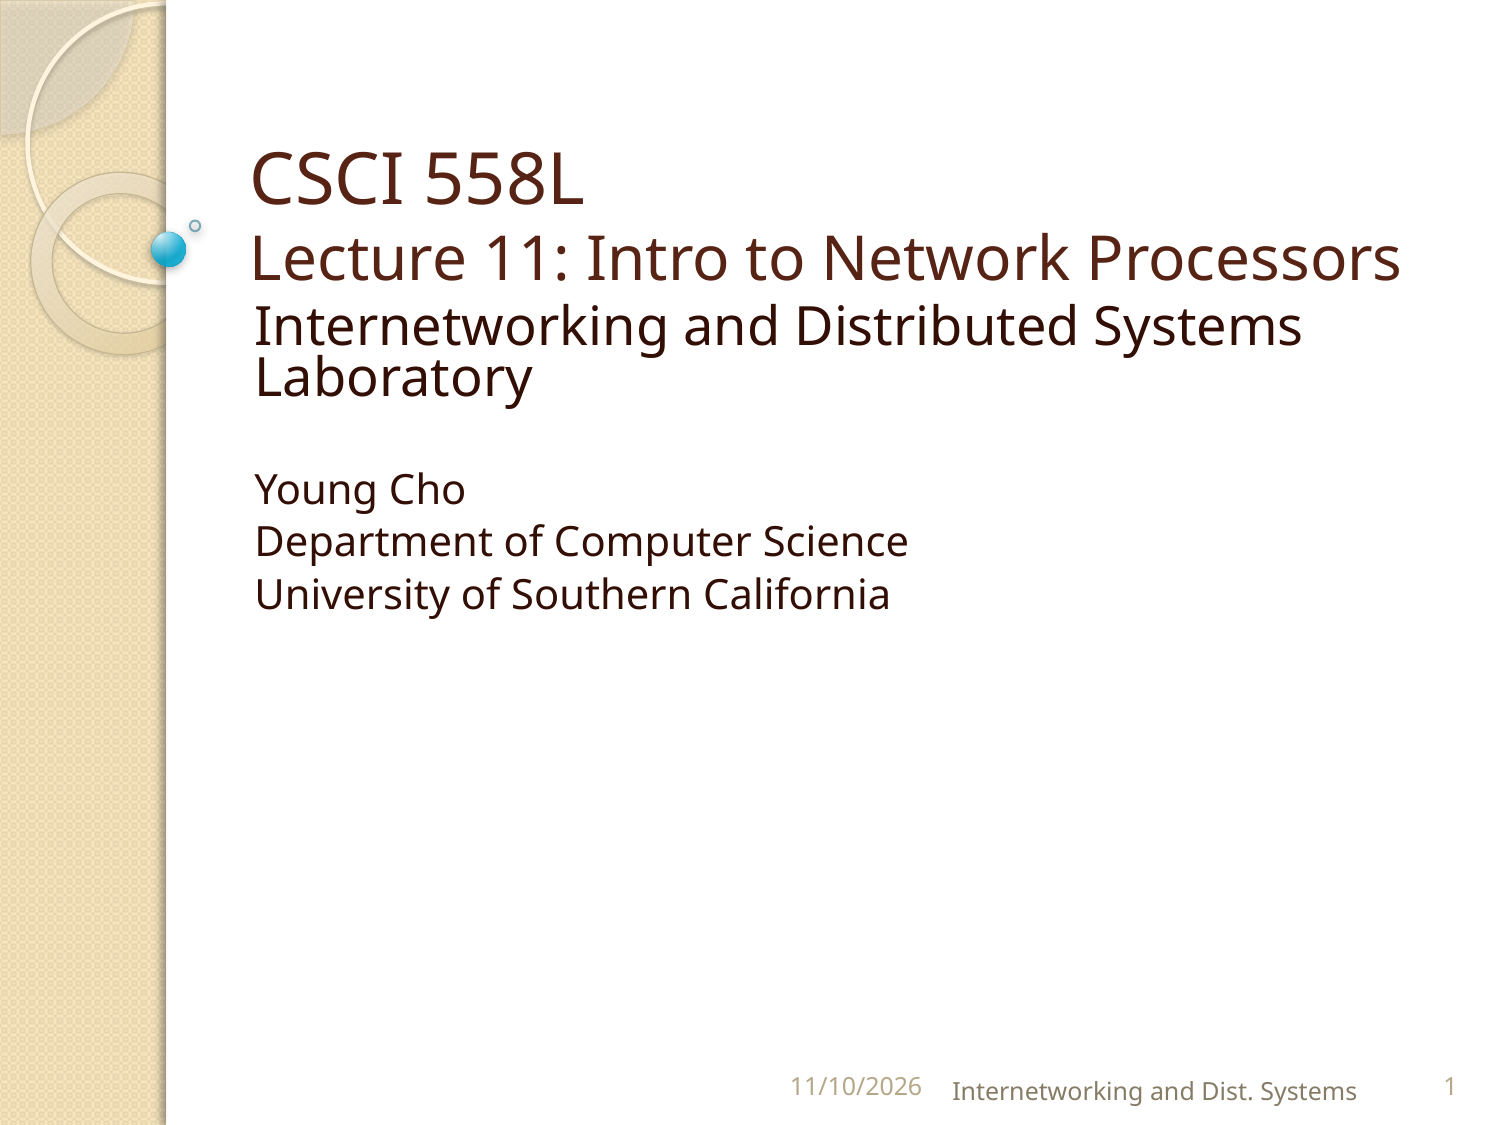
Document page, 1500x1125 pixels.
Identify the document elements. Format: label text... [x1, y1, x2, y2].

subtitle Internetworking and Distributed Systems Laboratory Young Cho Department of Computer Science University of Southern California [234, 303, 1451, 592]
slide_number 1 [1413, 1034, 1488, 1113]
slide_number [587, 1034, 937, 1113]
title CSCI 558L Lecture 11: Intro to Network Processors [234, 59, 1450, 301]
footer Internetworking and Dist. Systems [937, 1034, 1413, 1113]
